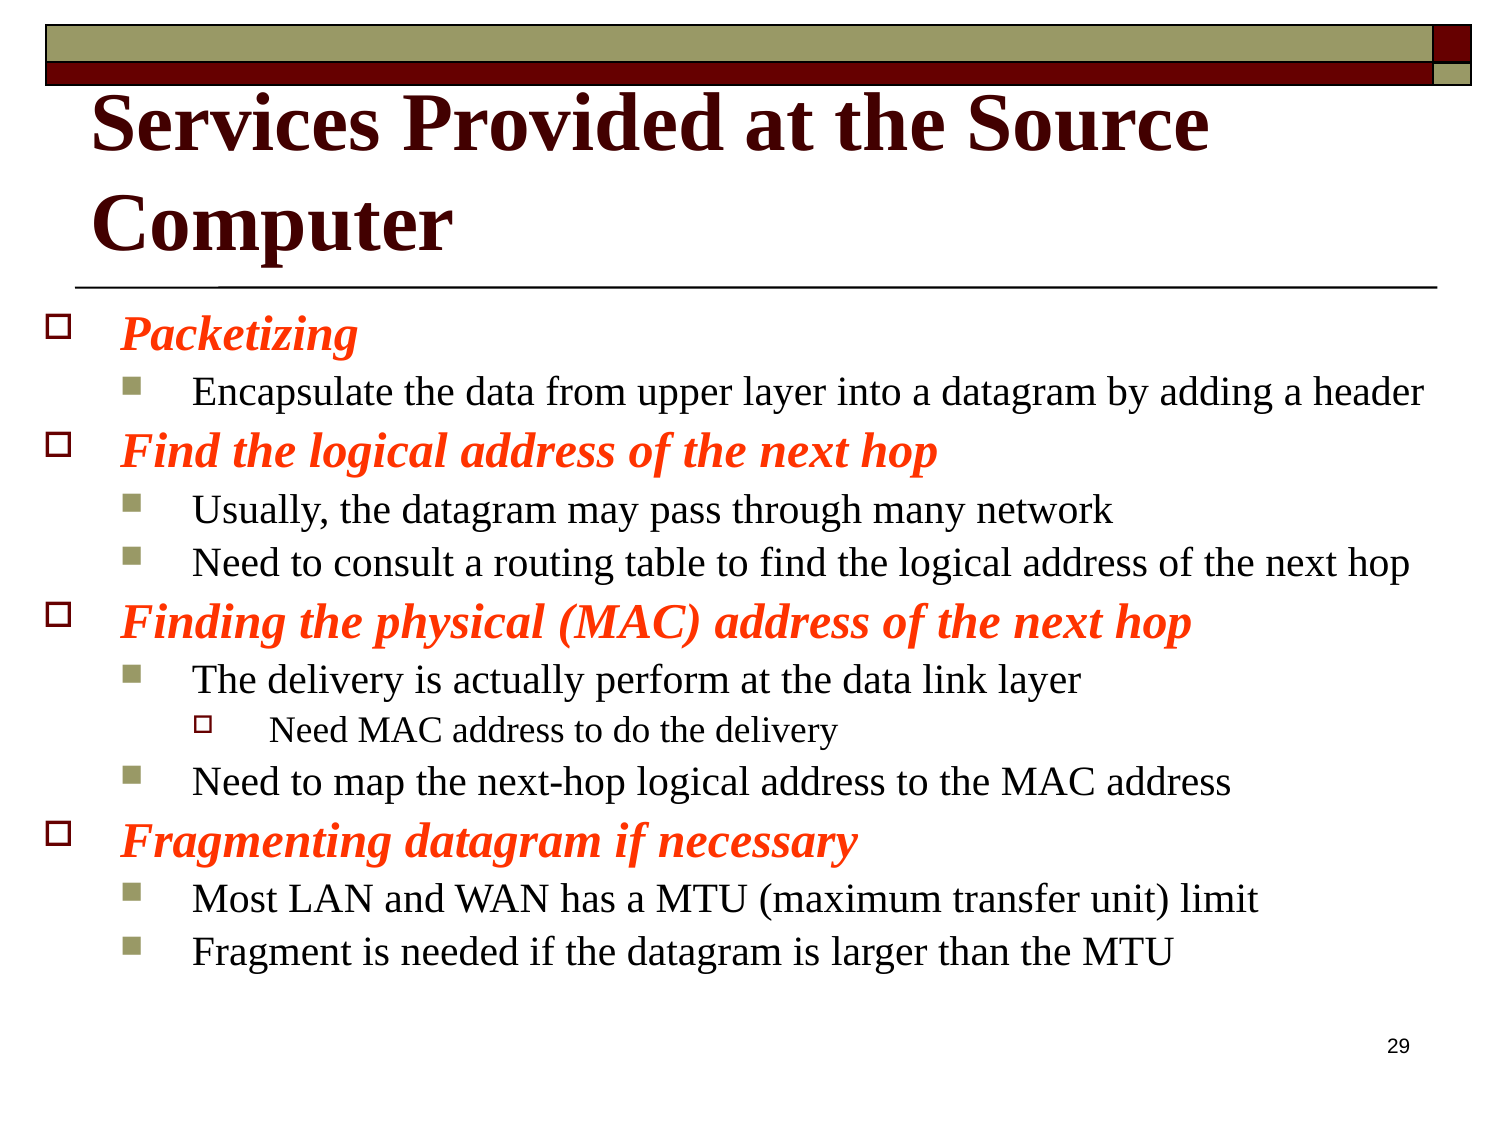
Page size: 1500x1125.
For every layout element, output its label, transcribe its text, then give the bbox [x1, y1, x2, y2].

title Services Provided at the Source Computer [74, 87, 1426, 276]
list Packetizing Encapsulate the data from upper layer into a datagram by adding a header Find the logical address of the next hop Usually, the datagram may pass through many network Need to consult a routing table to find the logical address of the next hop Finding the physical (MAC) address of the next hop The delivery is actually perform at the data link layer Need MAC address to do the delivery Need to map the next-hop logical address to the MAC address Fragmenting datagram if necessary Most LAN and WAN has a MTU (maximum transfer unit) limit Fragment is needed if the datagram is larger than the MTU [27, 299, 1454, 1105]
slide_number 29 [1112, 1024, 1426, 1101]
